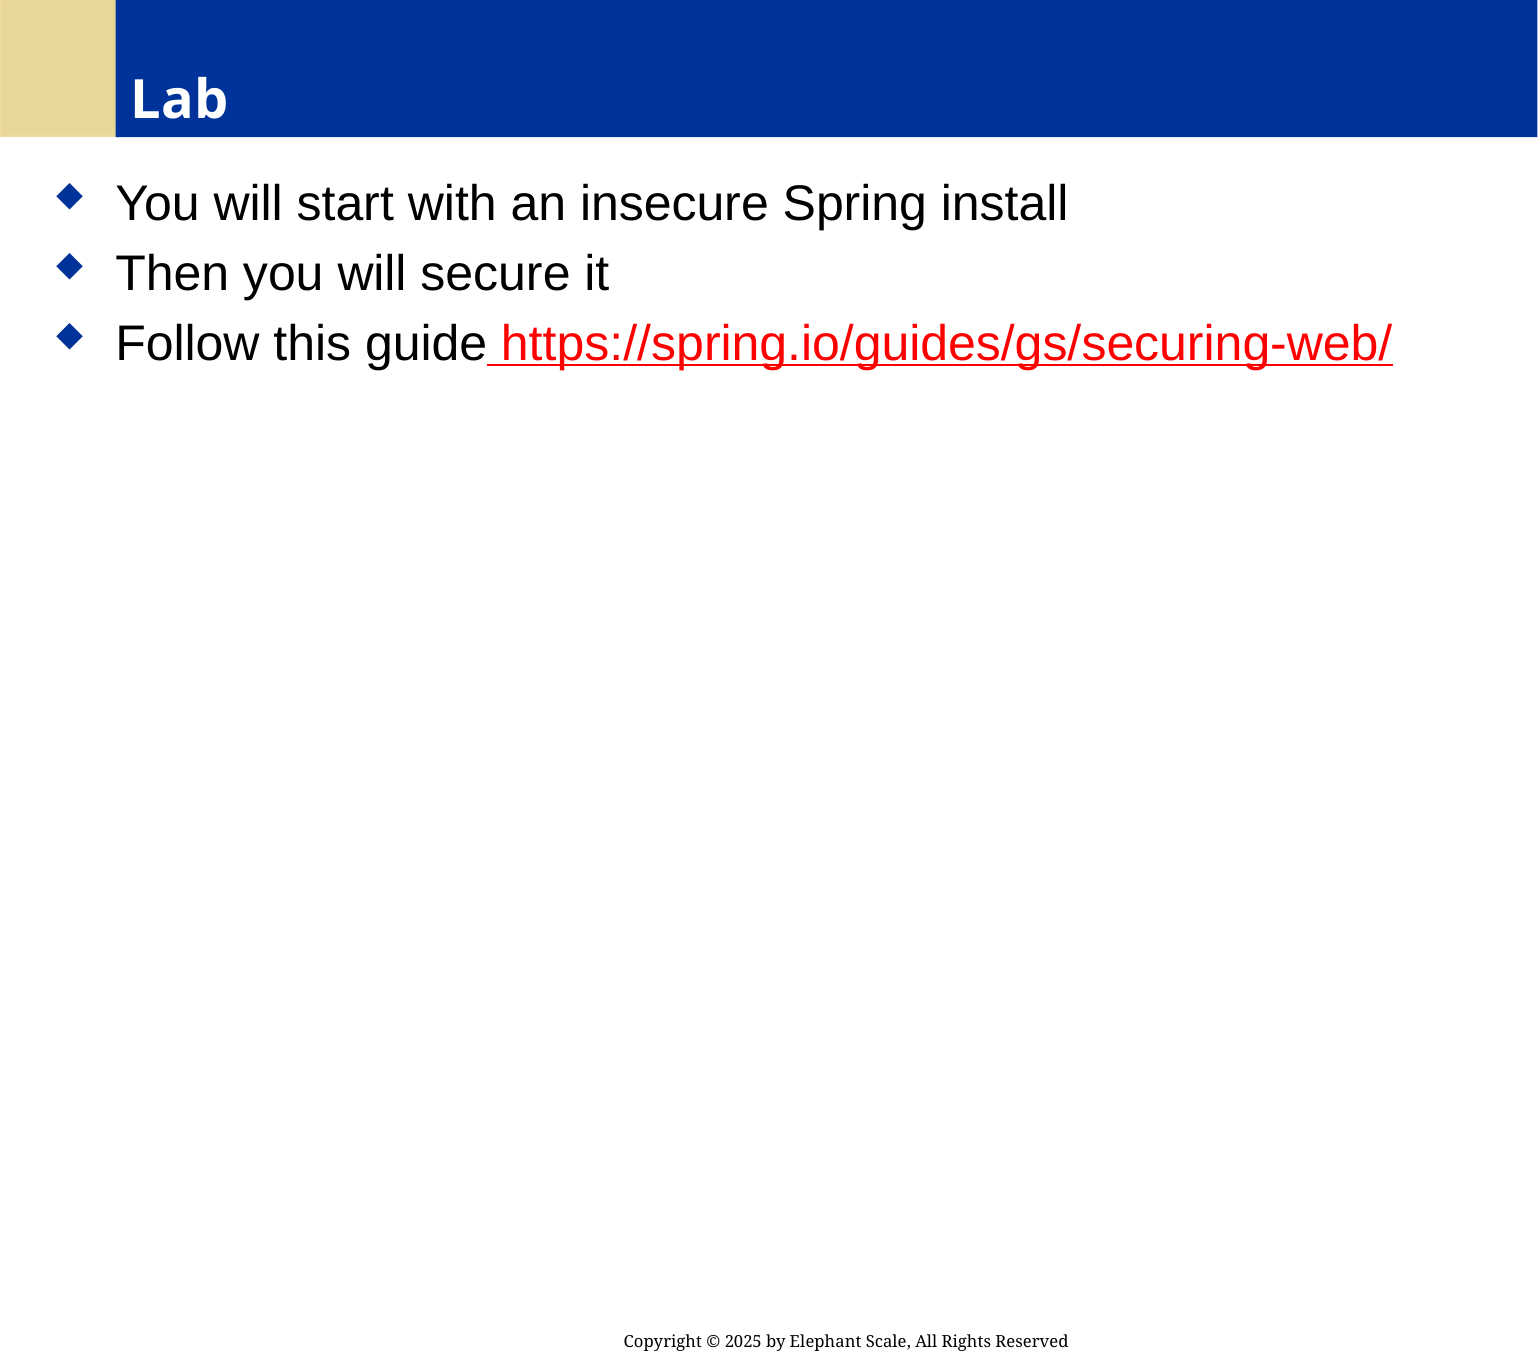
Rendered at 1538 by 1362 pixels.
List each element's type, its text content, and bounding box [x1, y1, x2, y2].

picture [0, 0, 115, 137]
list You will start with an insecure Spring install Then you will secure it Follow this guide https://spring.io/guides/gs/securing-web/ [38, 162, 1500, 1284]
title Lab [115, 0, 1538, 138]
text_box Copyright © 2025 by Elephant Scale, All Rights Reserved [608, 1322, 1085, 1358]
